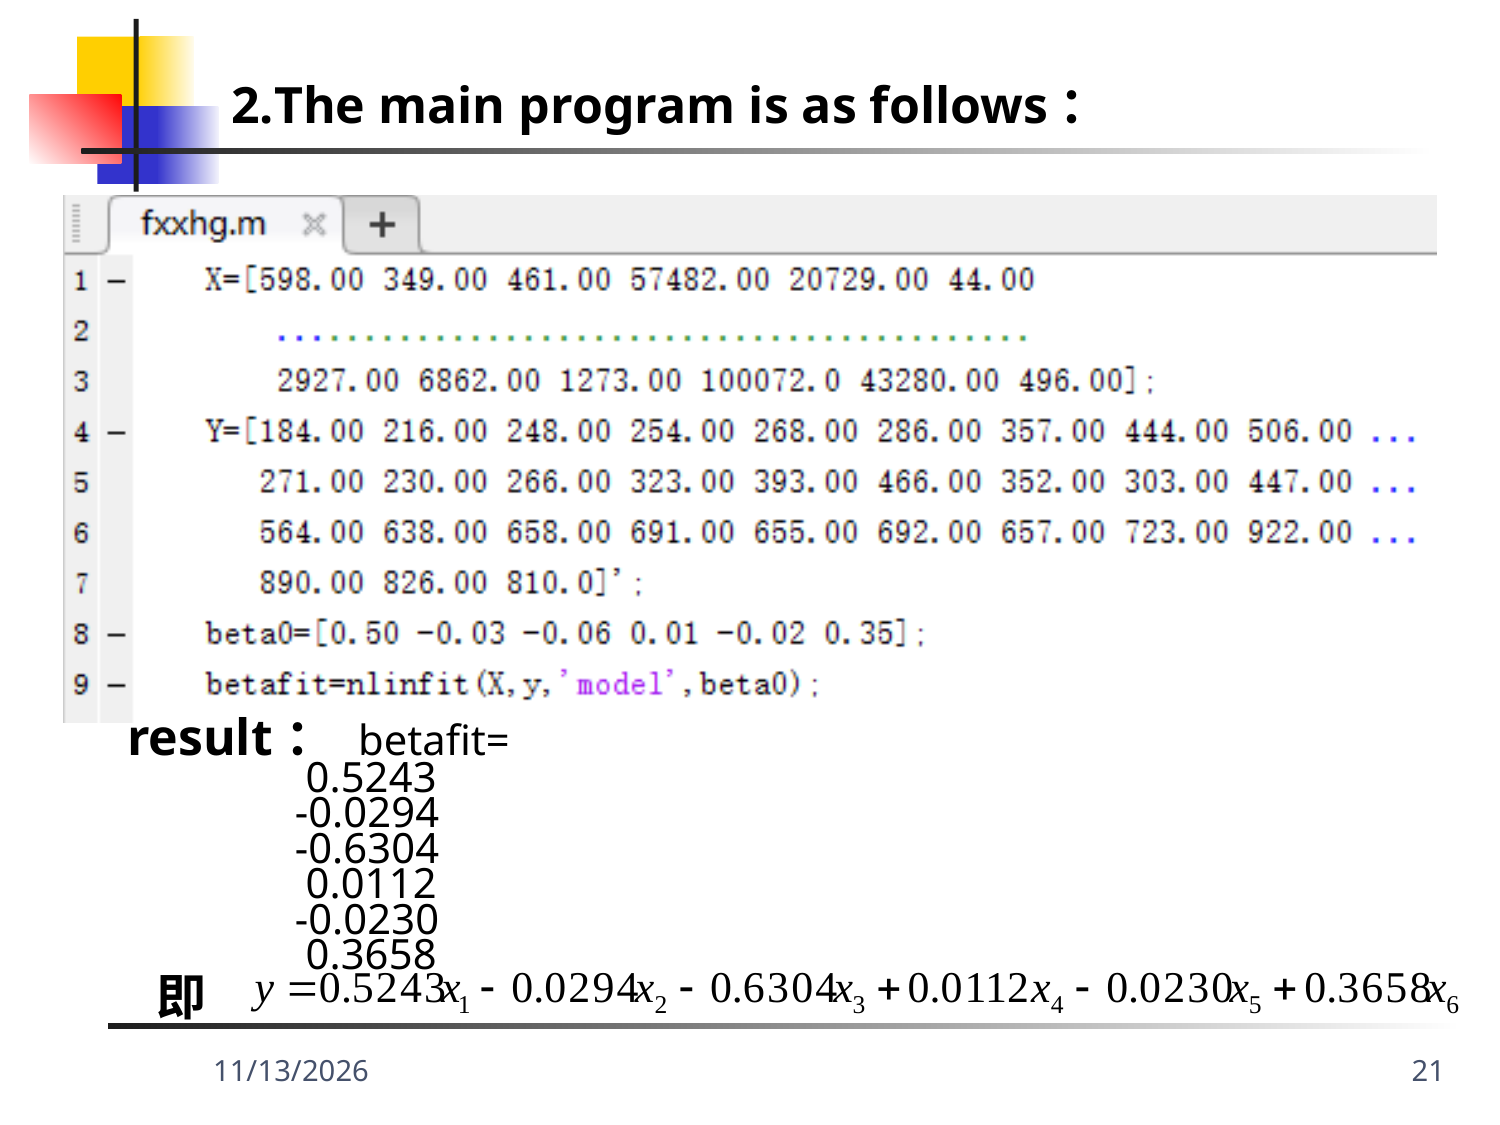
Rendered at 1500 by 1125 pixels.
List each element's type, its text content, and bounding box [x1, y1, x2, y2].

picture [62, 195, 1438, 723]
slide_number [1127, 1031, 1468, 1100]
slide_number [190, 1032, 504, 1100]
text_box 2.The main program is as follows： [190, 66, 1500, 141]
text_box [243, 958, 1469, 1025]
text_box 即 [107, 958, 265, 1034]
text_box result： betafit= 0.5243 -0.0294 -0.6304 0.0112 -0.0230 0.3658 [86, 731, 1399, 986]
